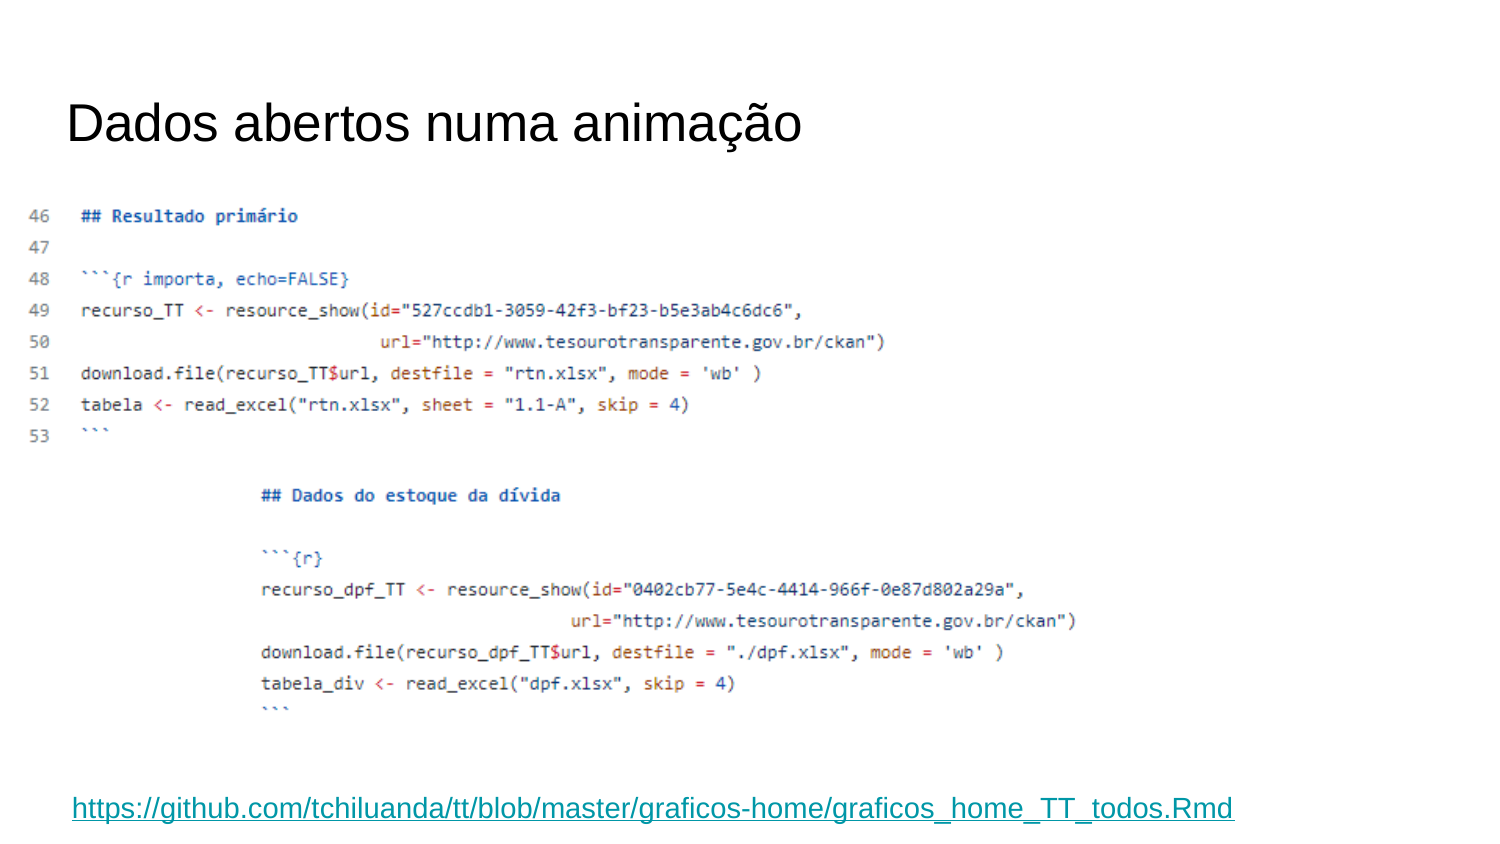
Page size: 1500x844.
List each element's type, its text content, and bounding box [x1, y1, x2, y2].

picture [24, 191, 947, 455]
text_box https://github.com/tchiluanda/tt/blob/master/graficos-home/graficos_home_TT_todos.Rmd [56, 774, 1435, 844]
picture [237, 461, 1187, 730]
title Dados abertos numa animação [51, 72, 1449, 167]
